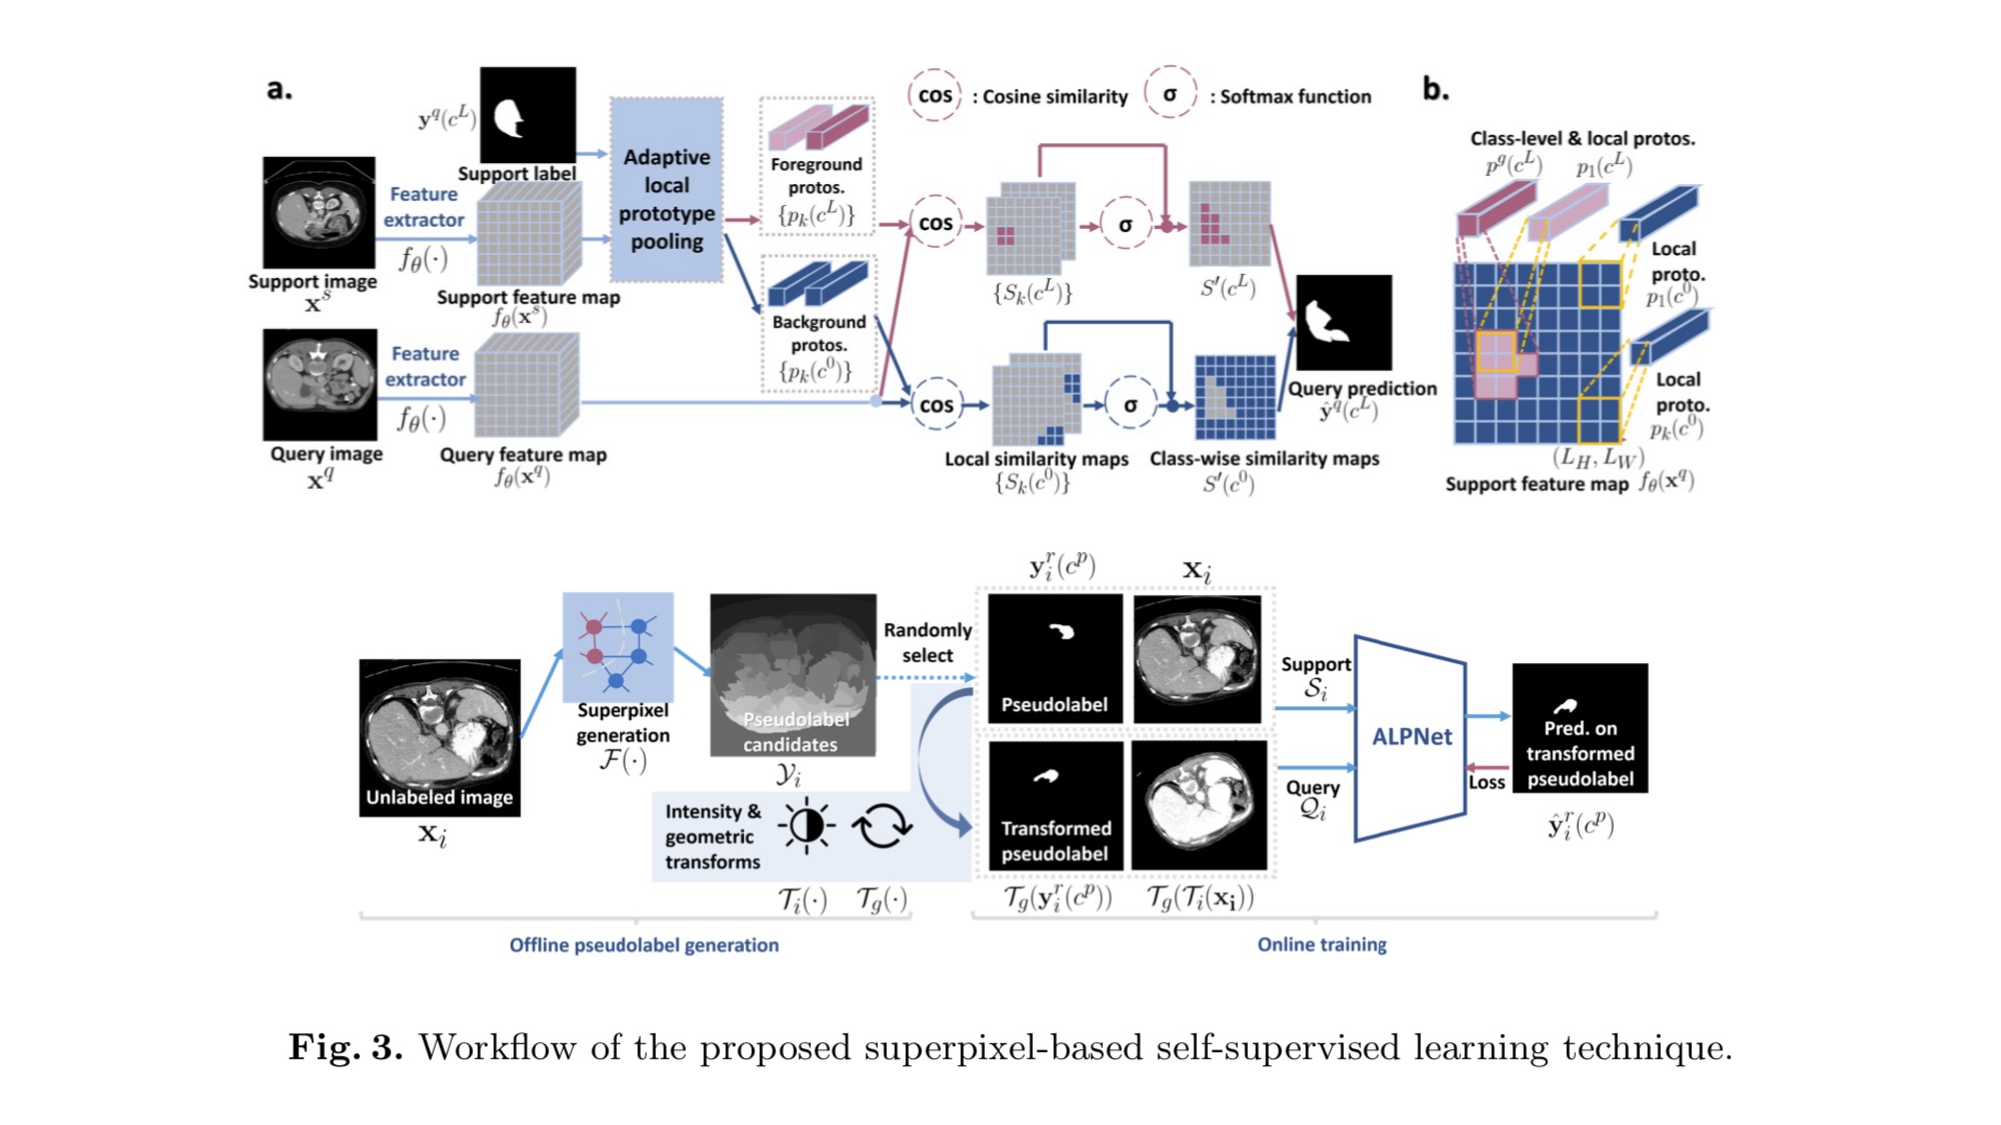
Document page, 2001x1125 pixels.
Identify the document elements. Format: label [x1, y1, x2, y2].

picture [226, 17, 1773, 1083]
